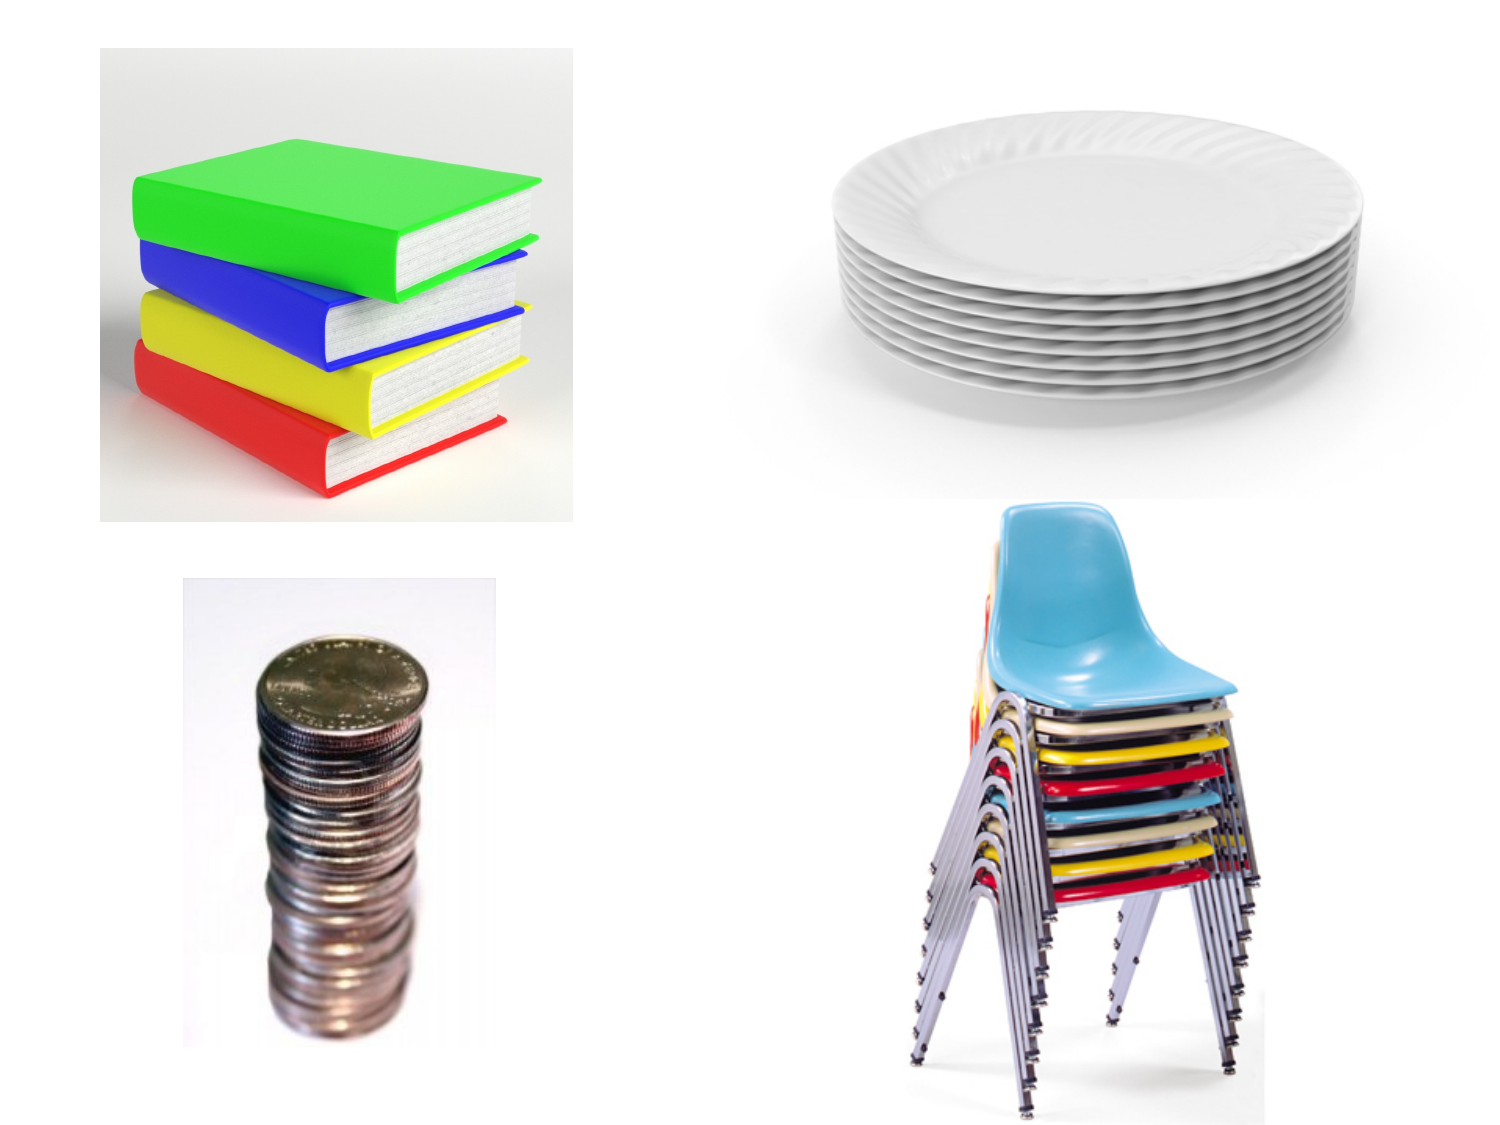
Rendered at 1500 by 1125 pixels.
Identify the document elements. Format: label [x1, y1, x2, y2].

picture [696, 36, 1500, 1125]
picture [100, 48, 574, 522]
picture [182, 577, 496, 1048]
